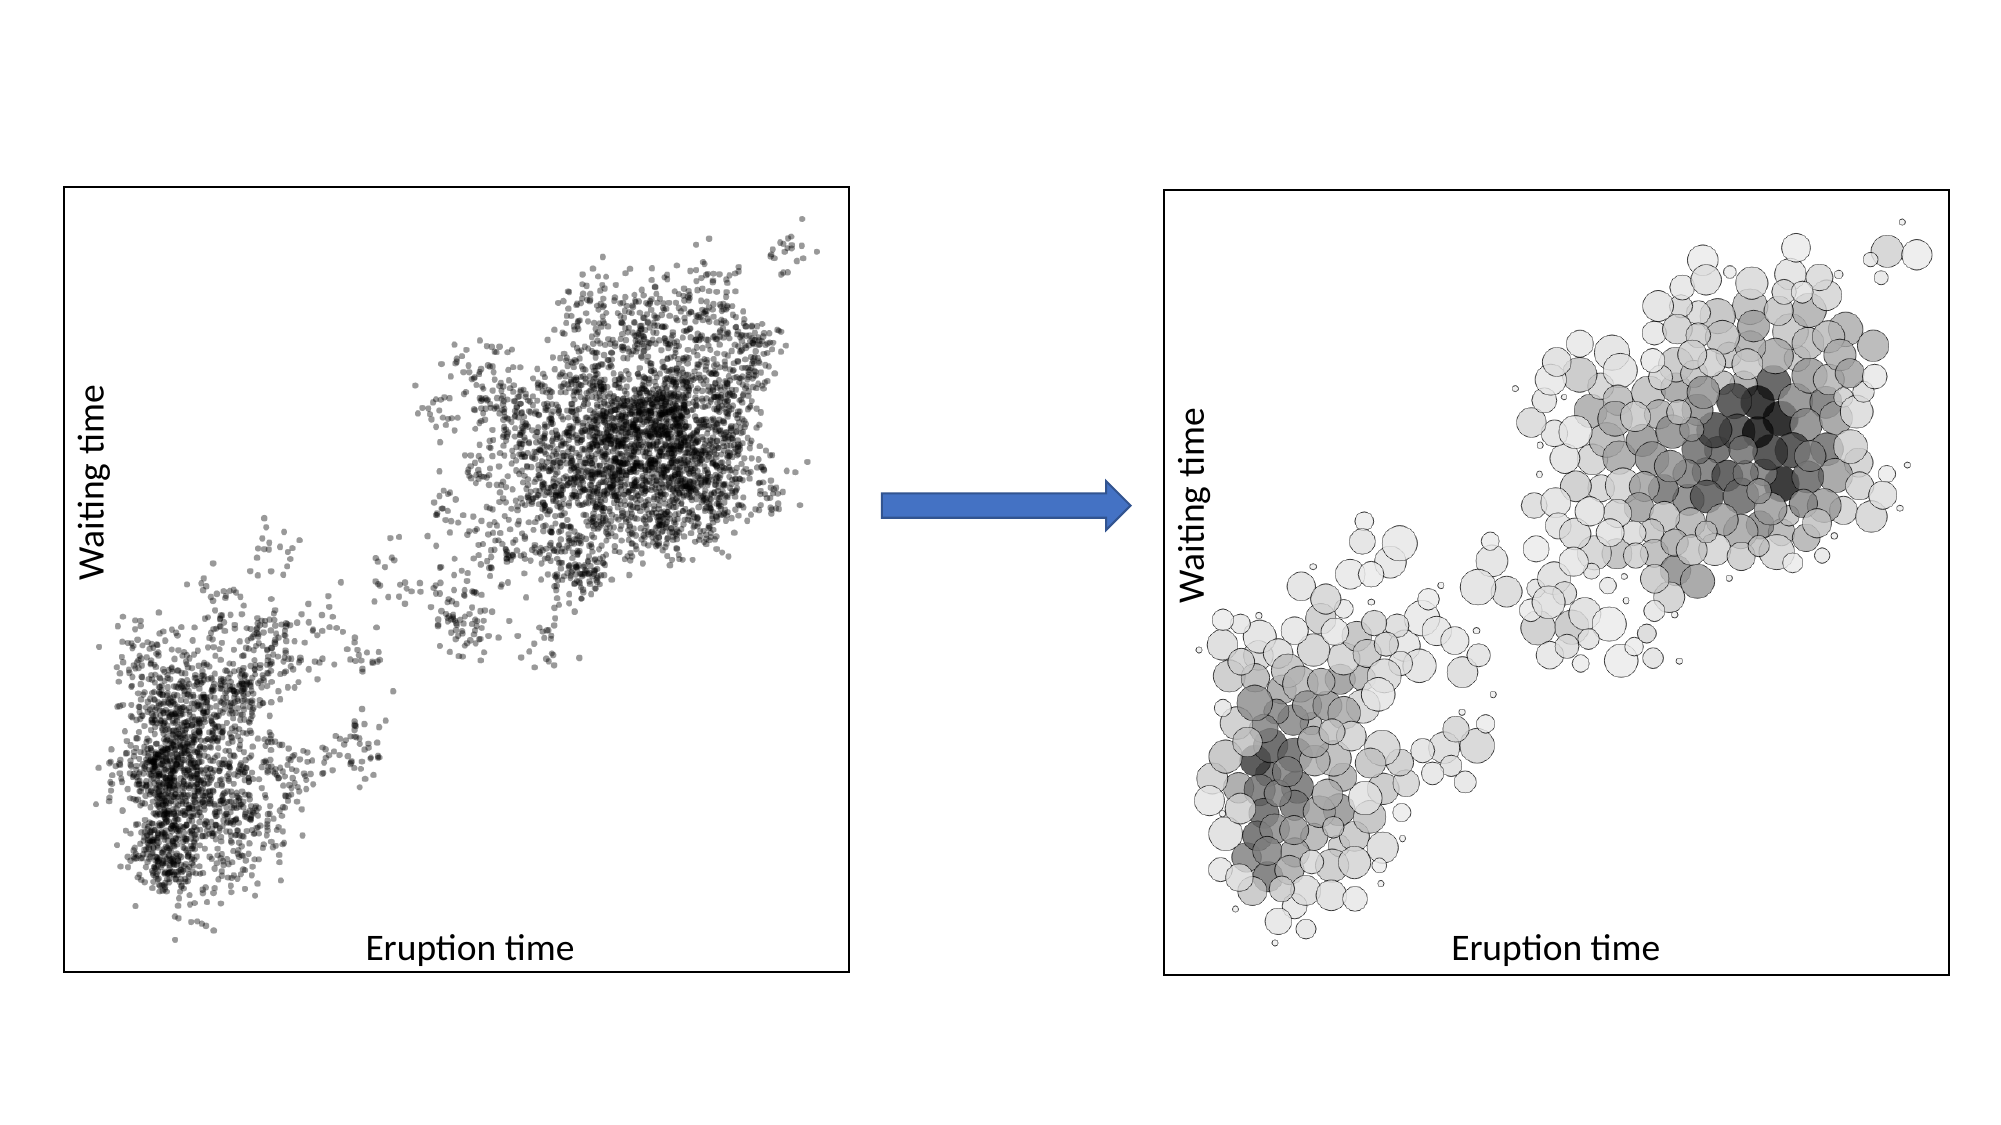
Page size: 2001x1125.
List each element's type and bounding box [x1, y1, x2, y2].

picture [58, 181, 854, 977]
text_box [880, 478, 1133, 533]
picture [1158, 181, 1954, 977]
